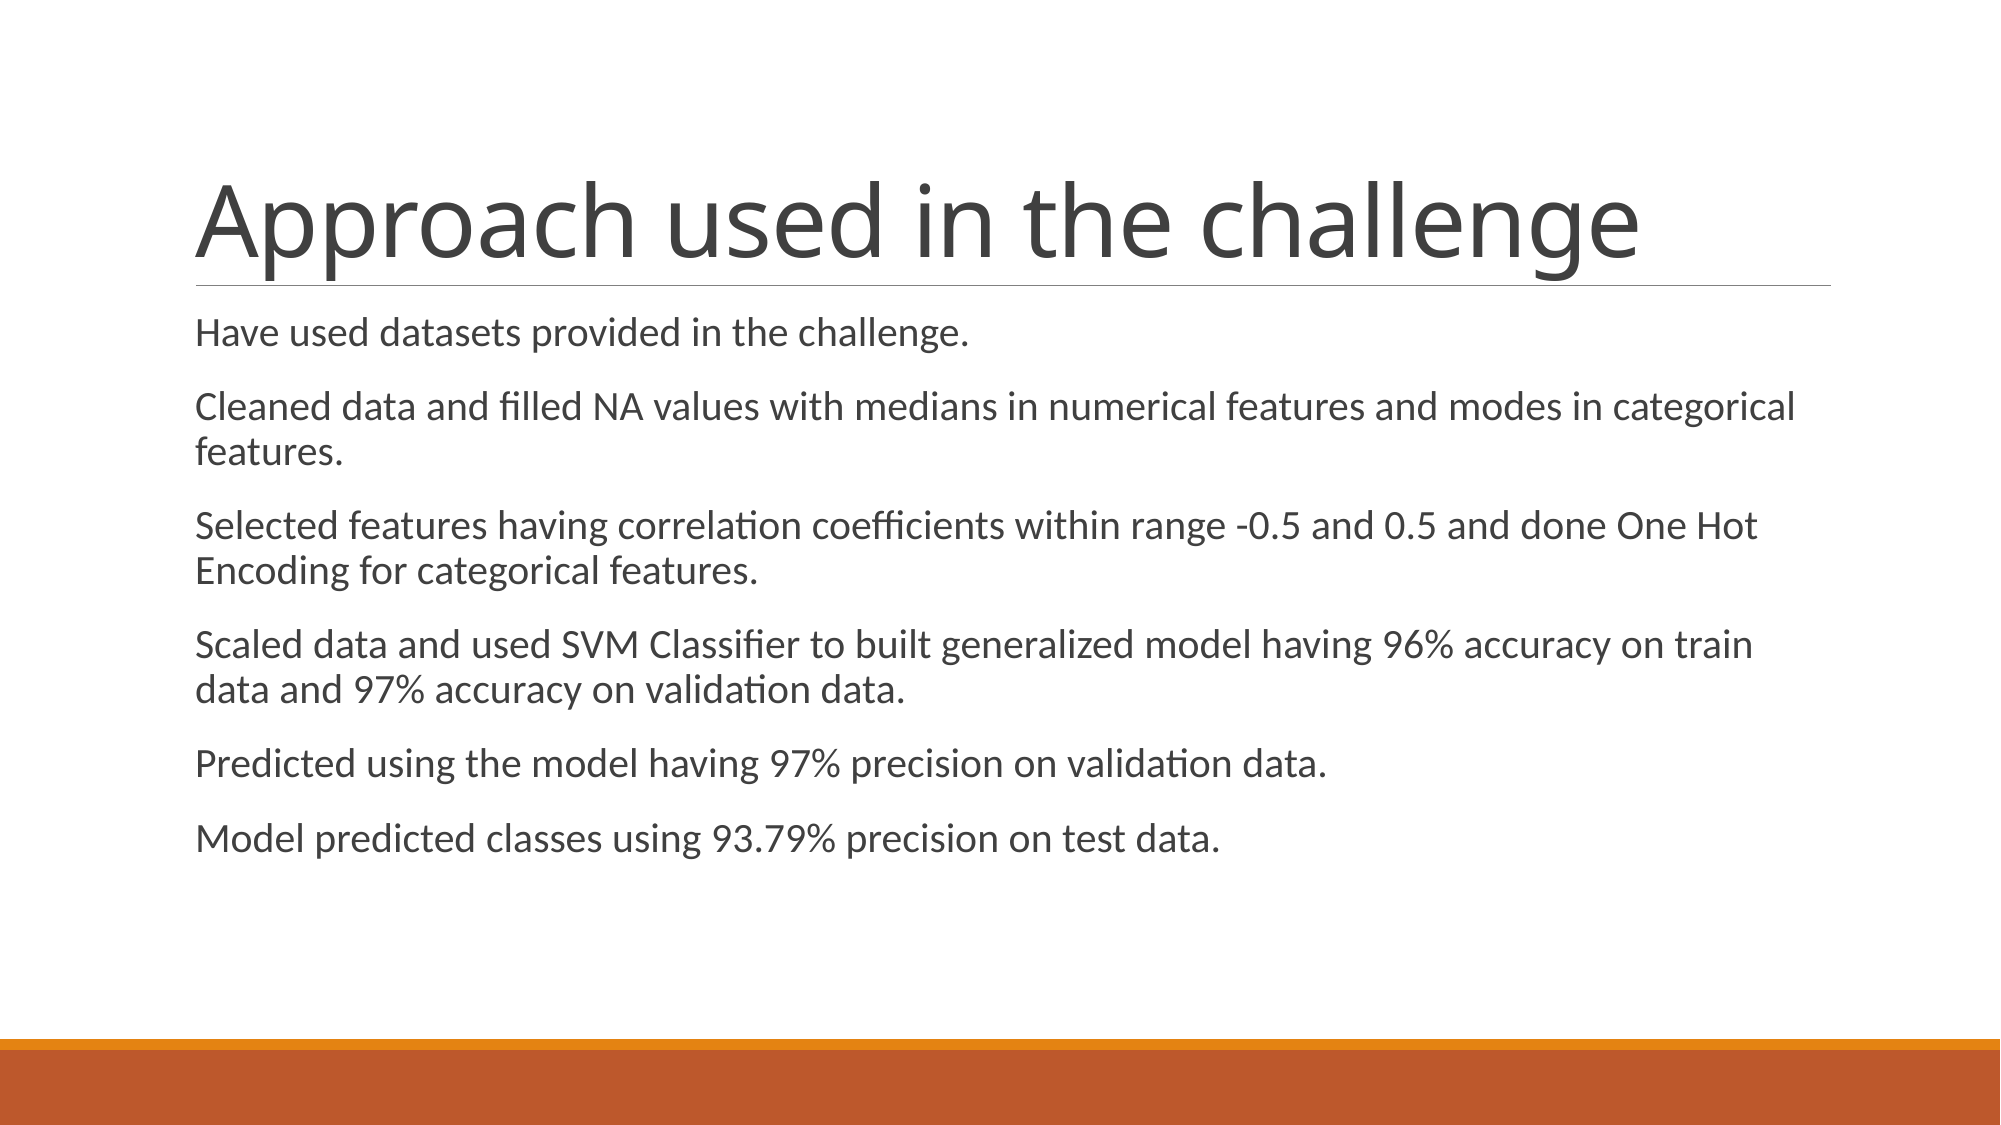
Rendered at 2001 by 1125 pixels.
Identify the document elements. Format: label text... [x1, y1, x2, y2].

list Have used datasets provided in the challenge. Cleaned data and filled NA values with medians in numerical features and modes in categorical features. Selected features having correlation coefficients within range -0.5 and 0.5 and done One Hot Encoding for categorical features. Scaled data and used SVM Classifier to built generalized model having 96% accuracy on train data and 97% accuracy on validation data. Predicted using the model having 97% precision on validation data. Model predicted classes using 93.79% precision on test data. [180, 302, 1830, 963]
title Approach used in the challenge [180, 47, 1830, 285]
